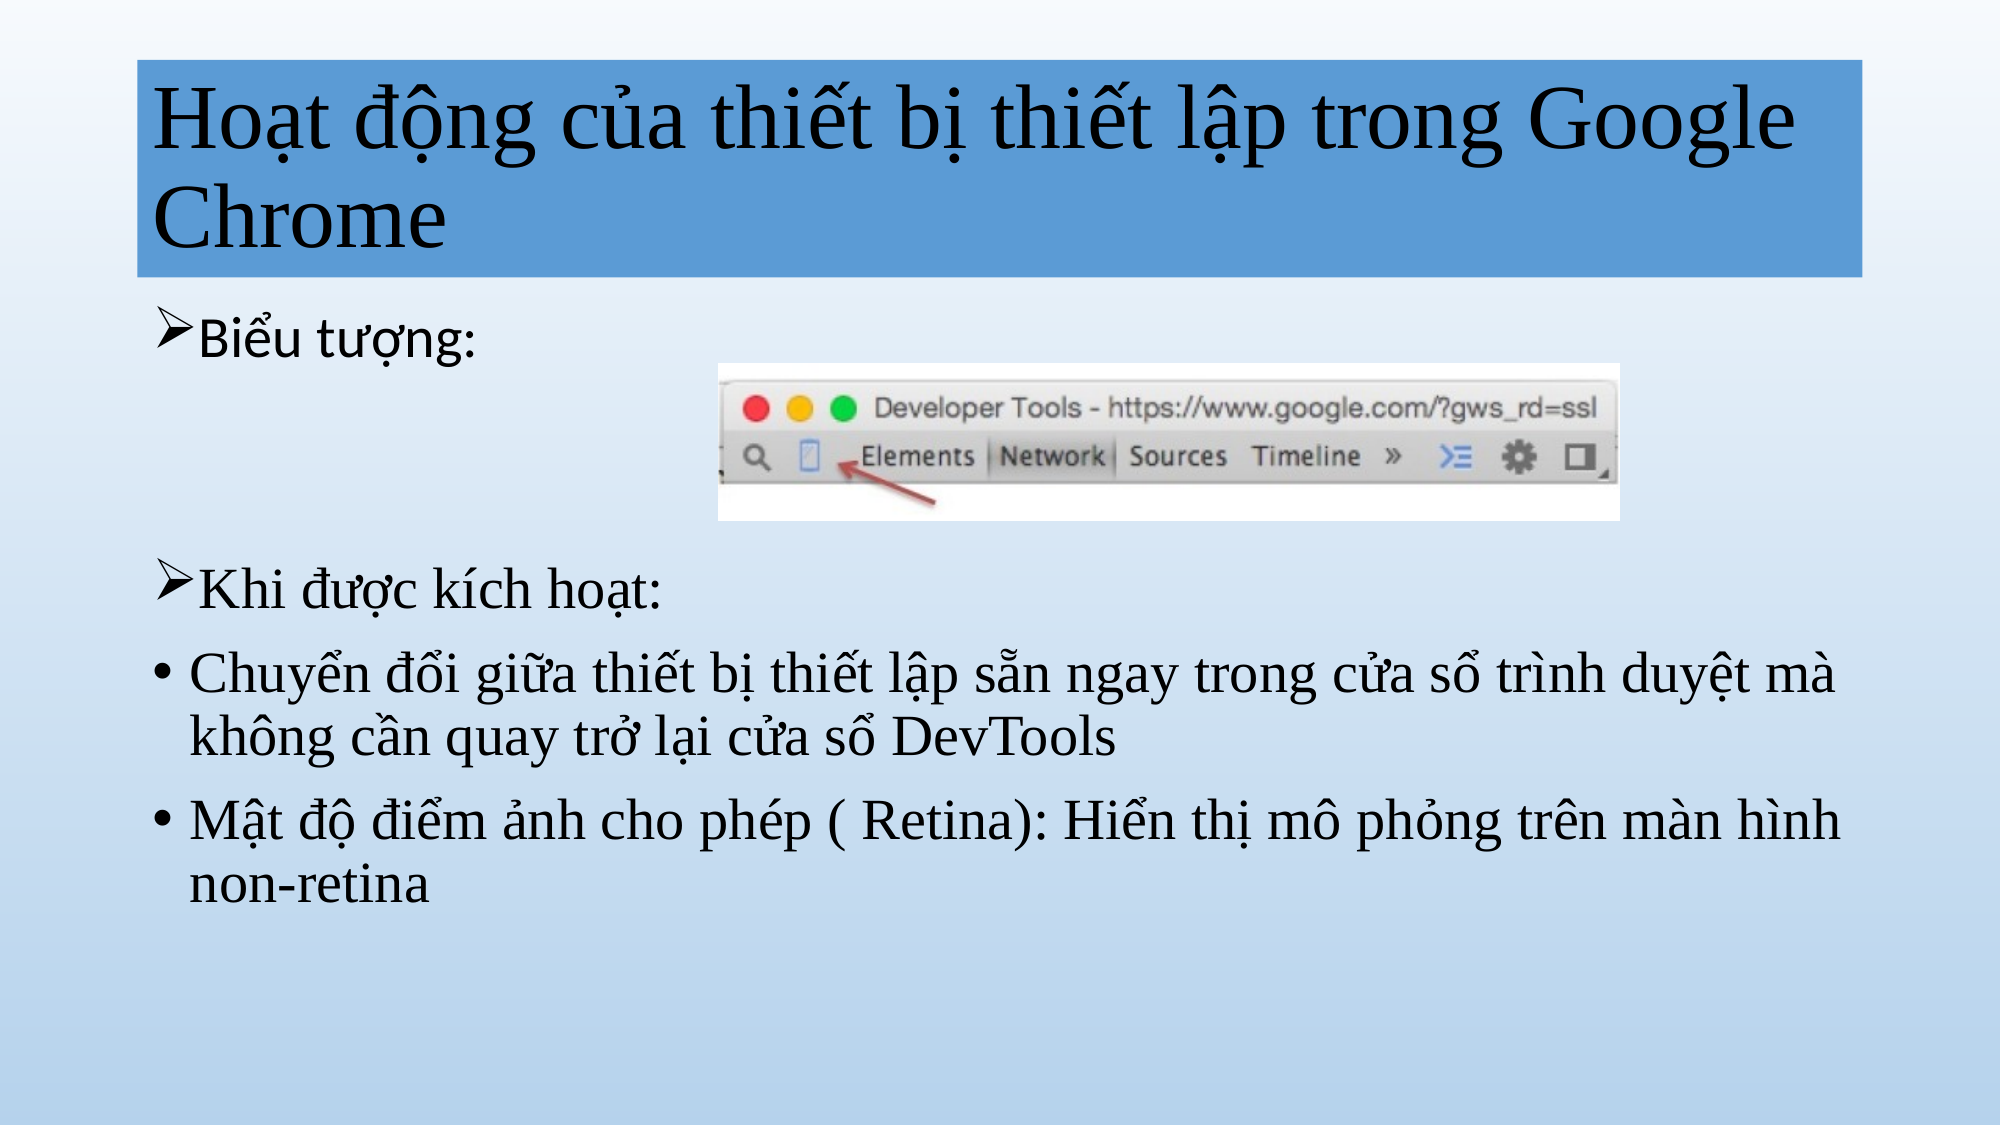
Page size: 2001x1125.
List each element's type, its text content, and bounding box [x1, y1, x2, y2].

list Biểu tượng: Khi được kích hoạt: Chuyển đổi giữa thiết bị thiết lập sẵn ngay trong cửa sổ trình duyệt mà không cần quay trở lại cửa sổ DevTools Mật độ điểm ảnh cho phép ( Retina): Hiển thị mô phỏng trên màn hình non-retina [137, 299, 1863, 1014]
title Hoạt động của thiết bị thiết lập trong Google Chrome [137, 59, 1863, 278]
picture [718, 363, 1620, 521]
